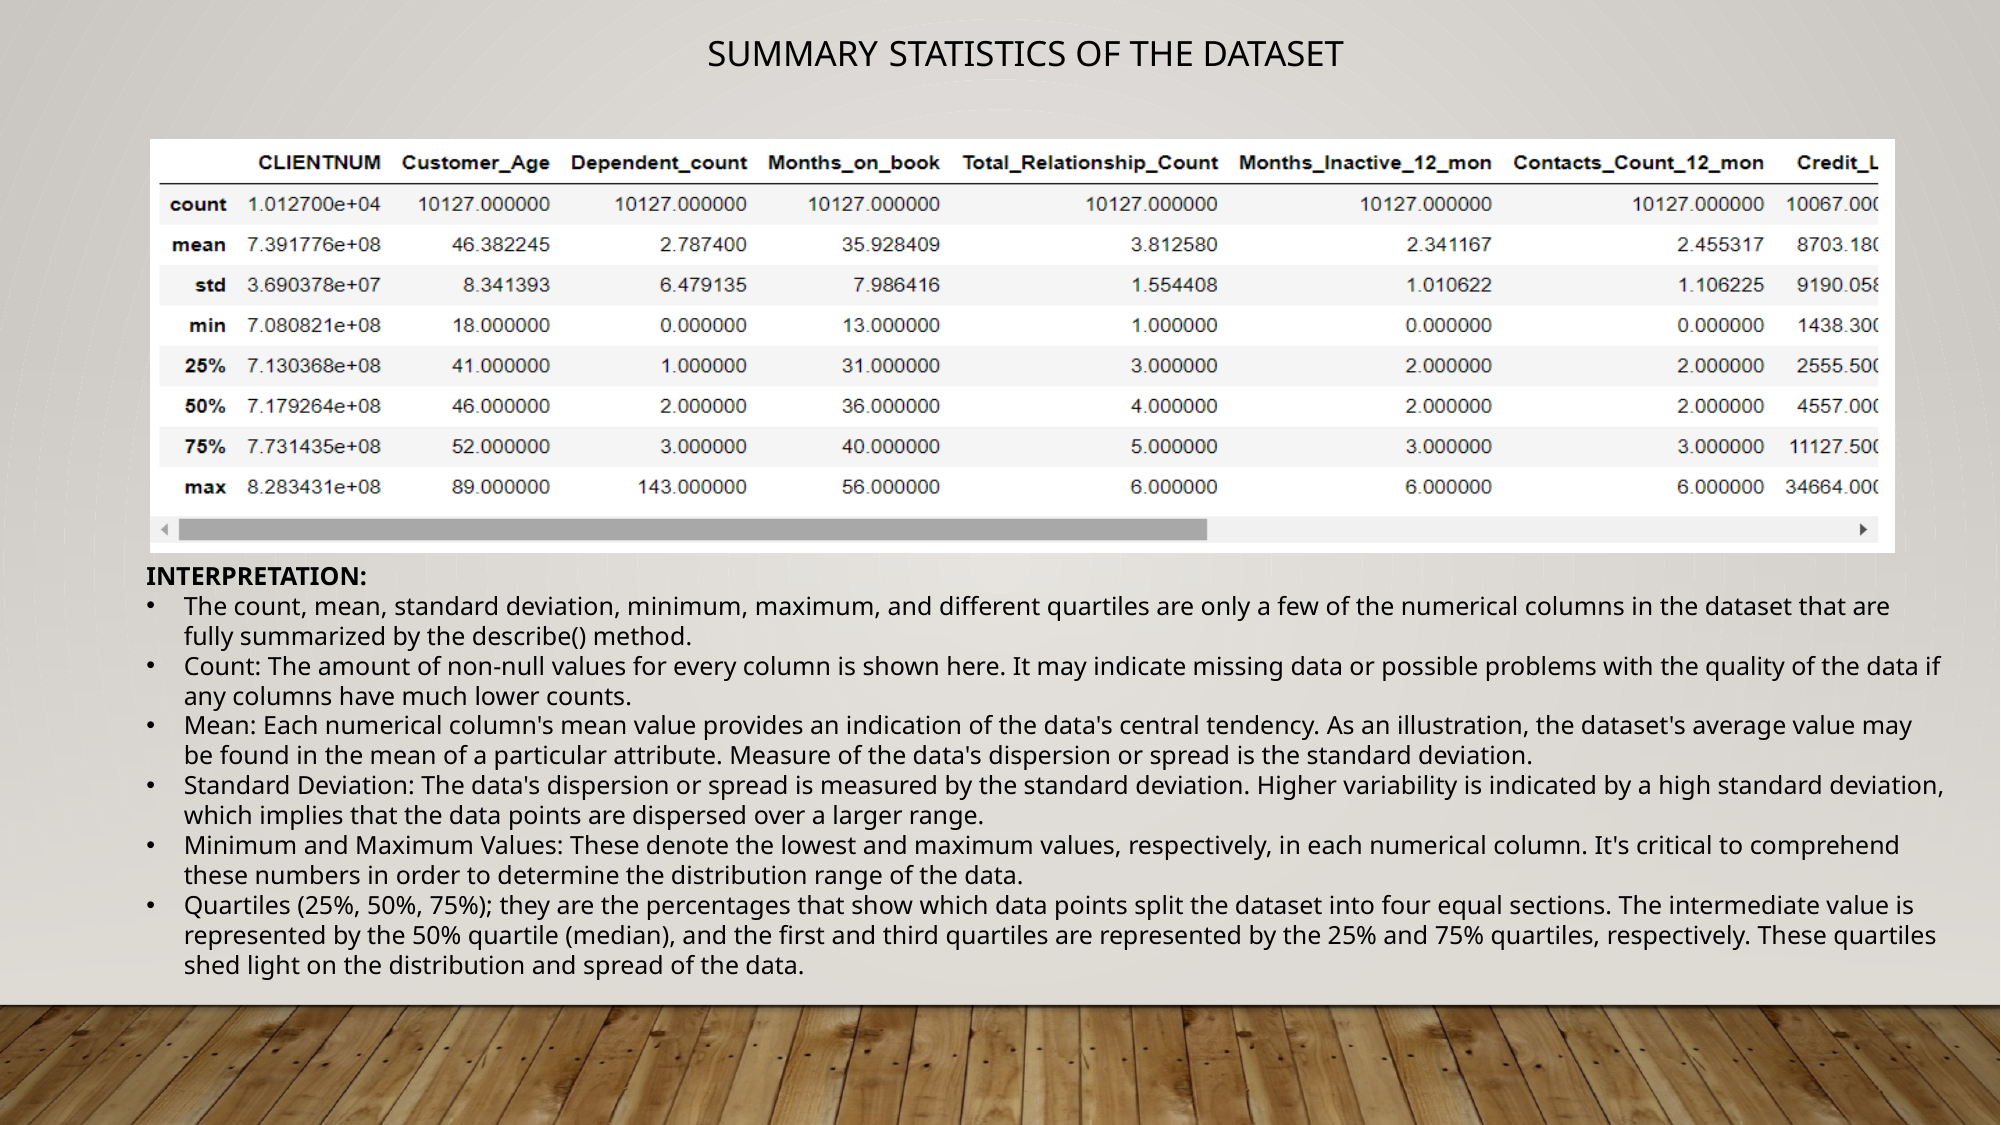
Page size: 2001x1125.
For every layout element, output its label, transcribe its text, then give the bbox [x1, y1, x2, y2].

text_box INTERPRETATION: The count, mean, standard deviation, minimum, maximum, and different quartiles are only a few of the numerical columns in the dataset that are fully summarized by the describe() method. Count: The amount of non-null values for every column is shown here. It may indicate missing data or possible problems with the quality of the data if any columns have much lower counts. Mean: Each numerical column's mean value provides an indication of the data's central tendency. As an illustration, the dataset's average value may be found in the mean of a particular attribute. Measure of the data's dispersion or spread is the standard deviation. Standard Deviation: The data's dispersion or spread is measured by the standard deviation. Higher variability is indicated by a high standard deviation, which implies that the data points are dispersed over a larger range. Minimum and Maximum Values: These denote the lowest and maximum values, respectively, in each numerical column. It's critical to comprehend these numbers in order to determine the distribution range of the data. Quartiles (25%, 50%, 75%); they are the percentages that show which data points split the dataset into four equal sections. The intermediate value is represented by the 50% quartile (median), and the first and third quartiles are represented by the 25% and 75% quartiles, respectively. These quartiles shed light on the distribution and spread of the data. [131, 552, 1963, 987]
title SUMMARY STATISTICS OF THE DATASET [238, 24, 1814, 128]
picture [0, 1005, 2000, 1125]
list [149, 139, 1895, 554]
